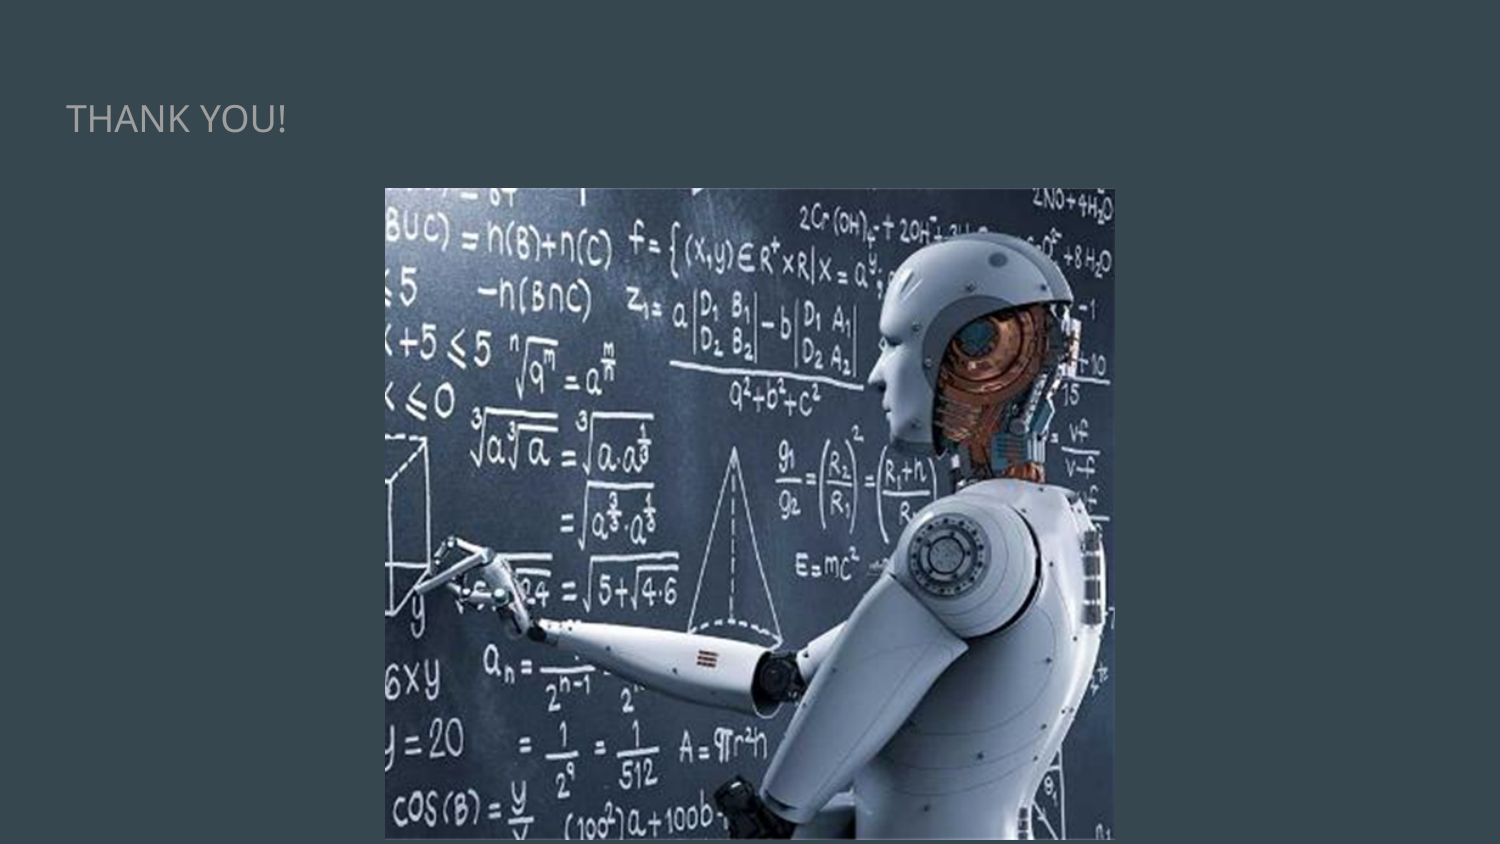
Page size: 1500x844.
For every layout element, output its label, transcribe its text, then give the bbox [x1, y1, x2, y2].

picture [384, 188, 1116, 840]
title THANK YOU! [51, 72, 1449, 167]
